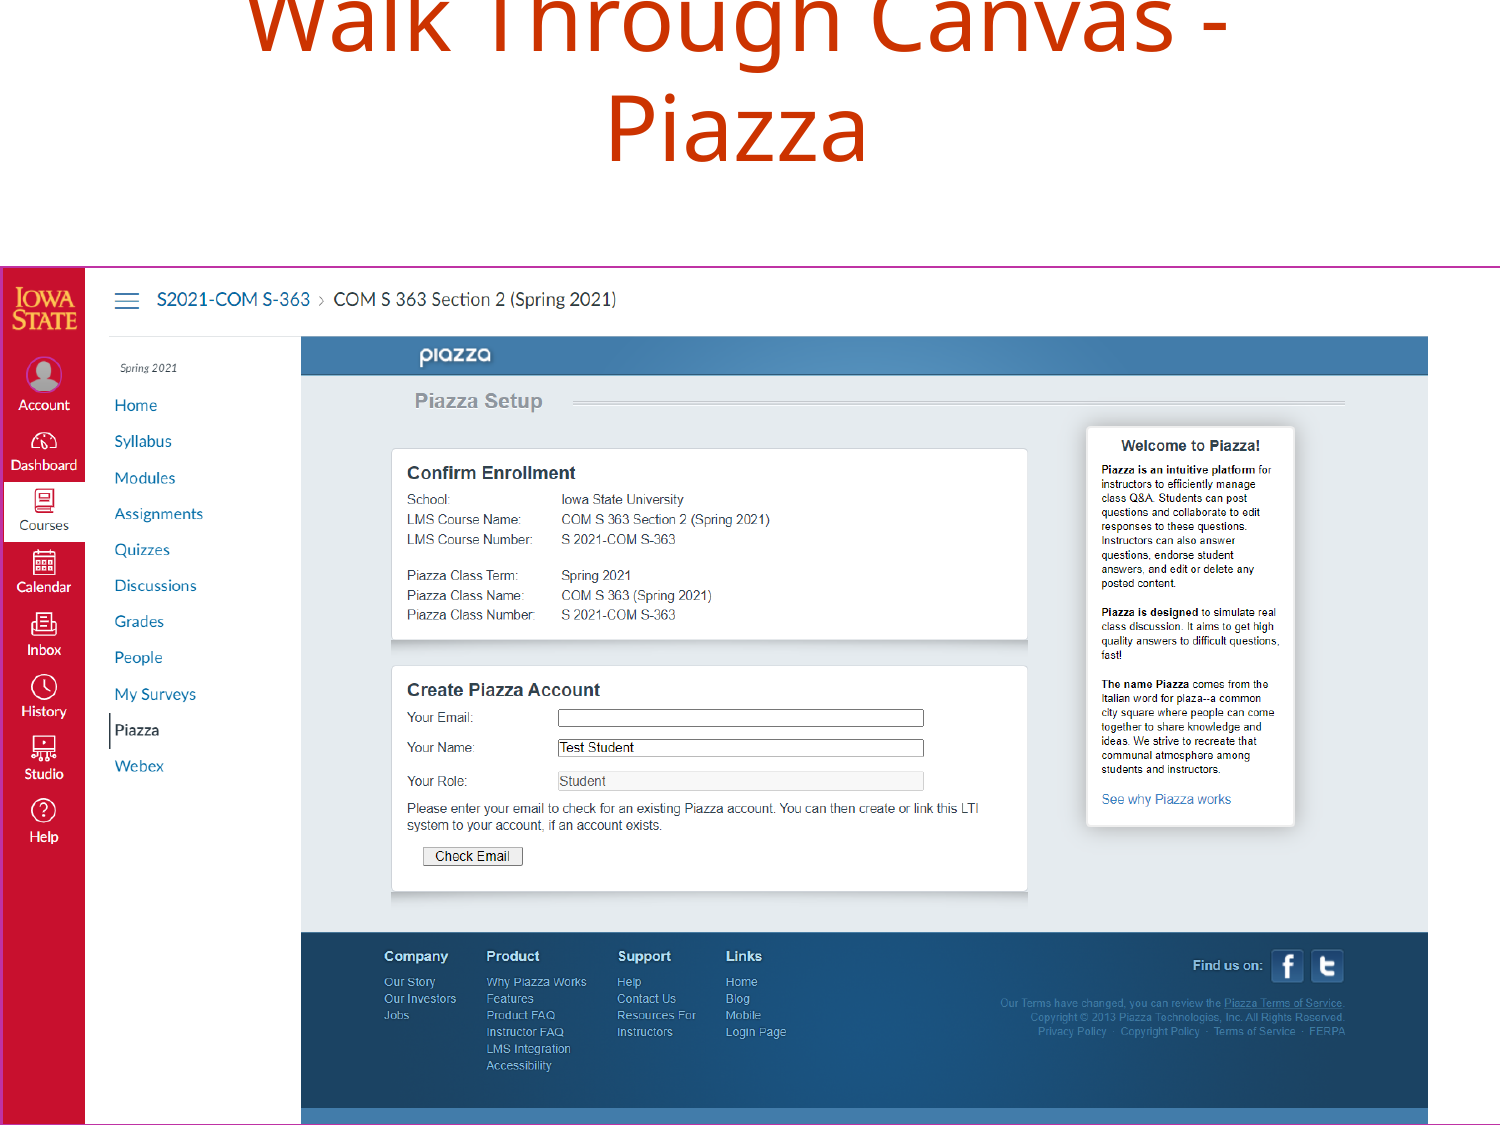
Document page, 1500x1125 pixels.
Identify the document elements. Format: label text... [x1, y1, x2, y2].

title Walk Through Canvas - Piazza [99, 50, 1375, 188]
picture [0, 266, 1500, 1125]
